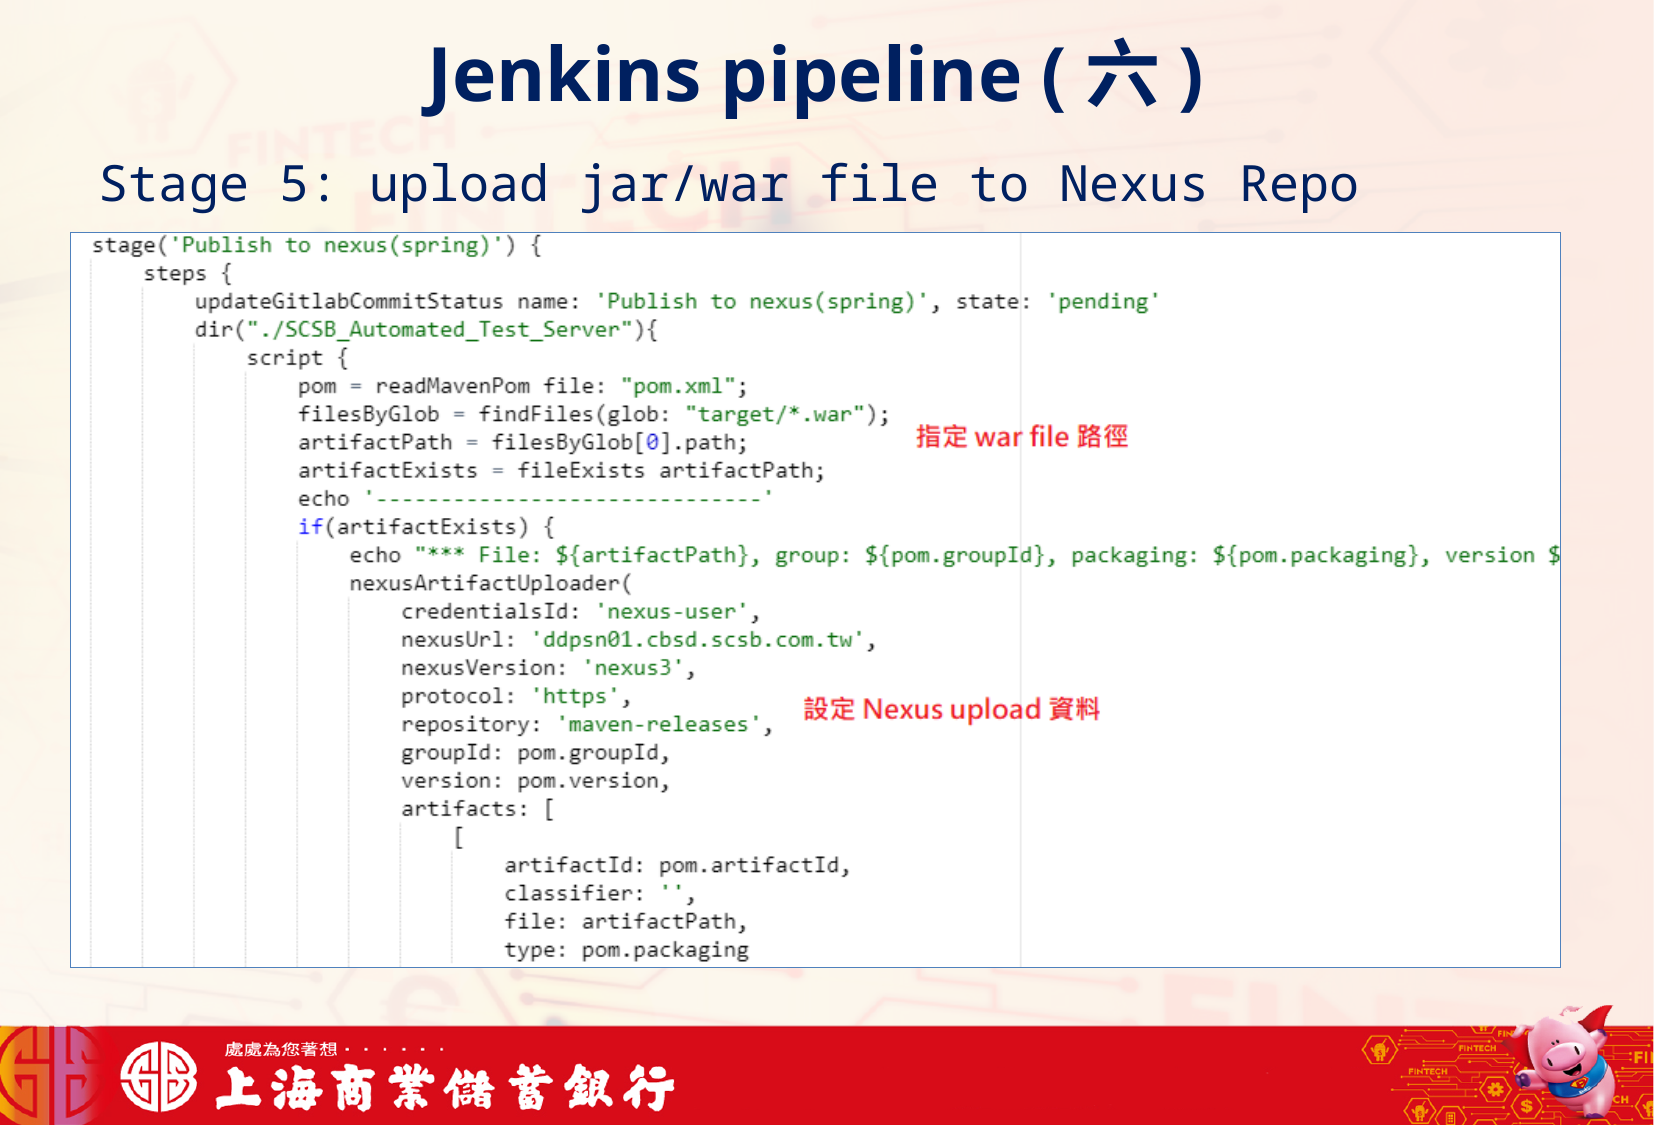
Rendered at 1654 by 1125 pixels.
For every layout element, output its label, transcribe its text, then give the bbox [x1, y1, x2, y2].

picture [0, 0, 1654, 1125]
text_box Stage 5: upload jar/war file to Nexus Repo [82, 130, 1587, 233]
title Jenkins pipeline (六) [218, 11, 1413, 130]
